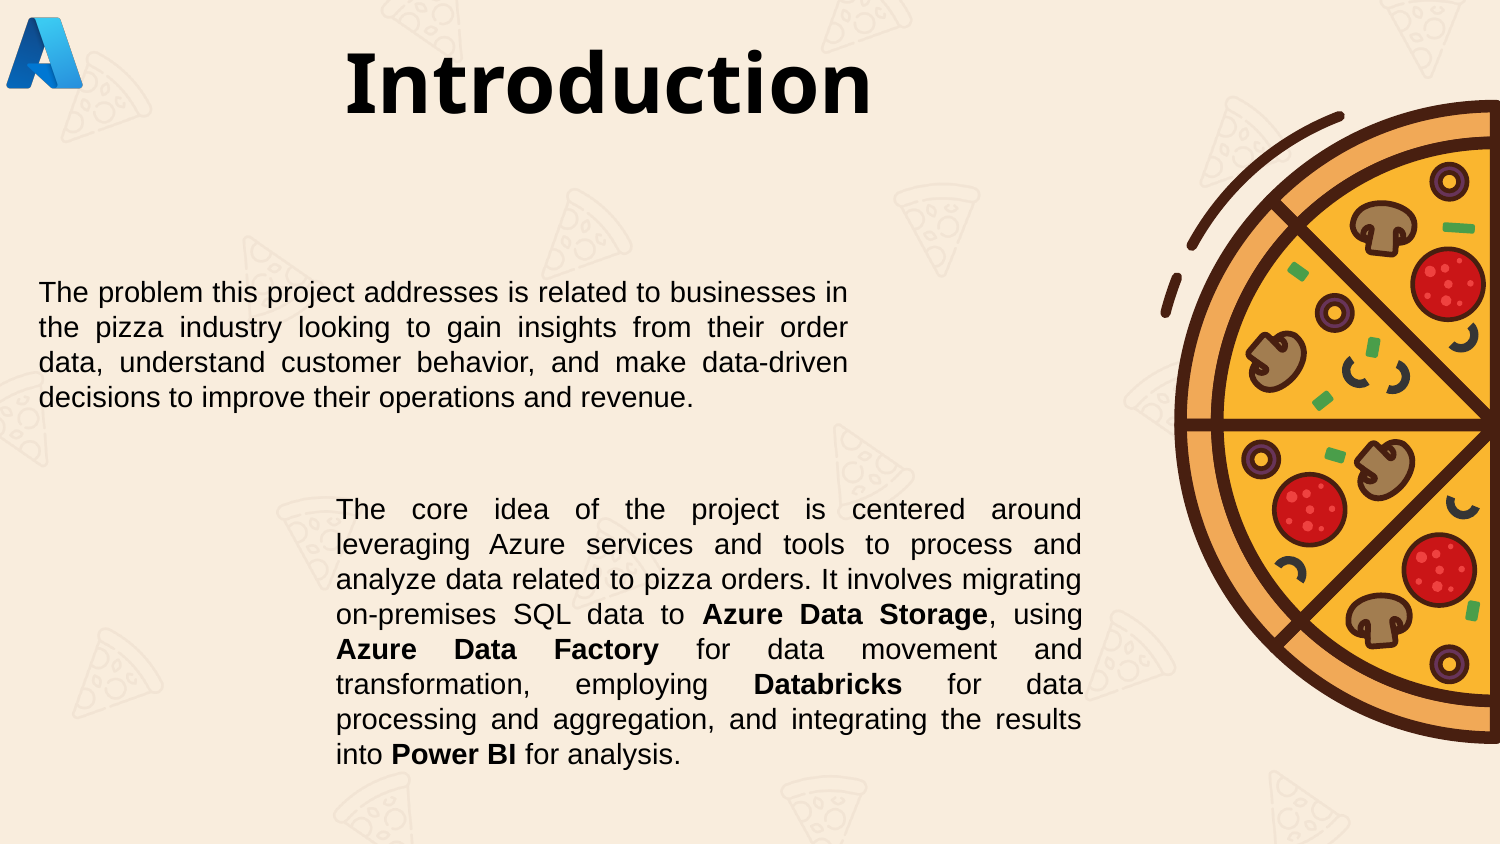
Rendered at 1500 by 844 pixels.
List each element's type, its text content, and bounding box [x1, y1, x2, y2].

picture [0, 0, 1500, 844]
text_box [1099, 79, 1500, 745]
text_box The problem this project addresses is related to businesses in the pizza industry looking to gain insights from their order data, understand customer behavior, and make data-driven decisions to improve their operations and revenue. [23, 265, 865, 421]
text_box Introduction [330, 22, 1195, 138]
text_box The core idea of the project is centered around leveraging Azure services and tools to process and analyze data related to pizza orders. It involves migrating on-premises SQL data to Azure Data Storage, using Azure Data Factory for data movement and transformation, employing Databricks for data processing and aggregation, and integrating the results into Power BI for analysis. [321, 483, 1098, 813]
